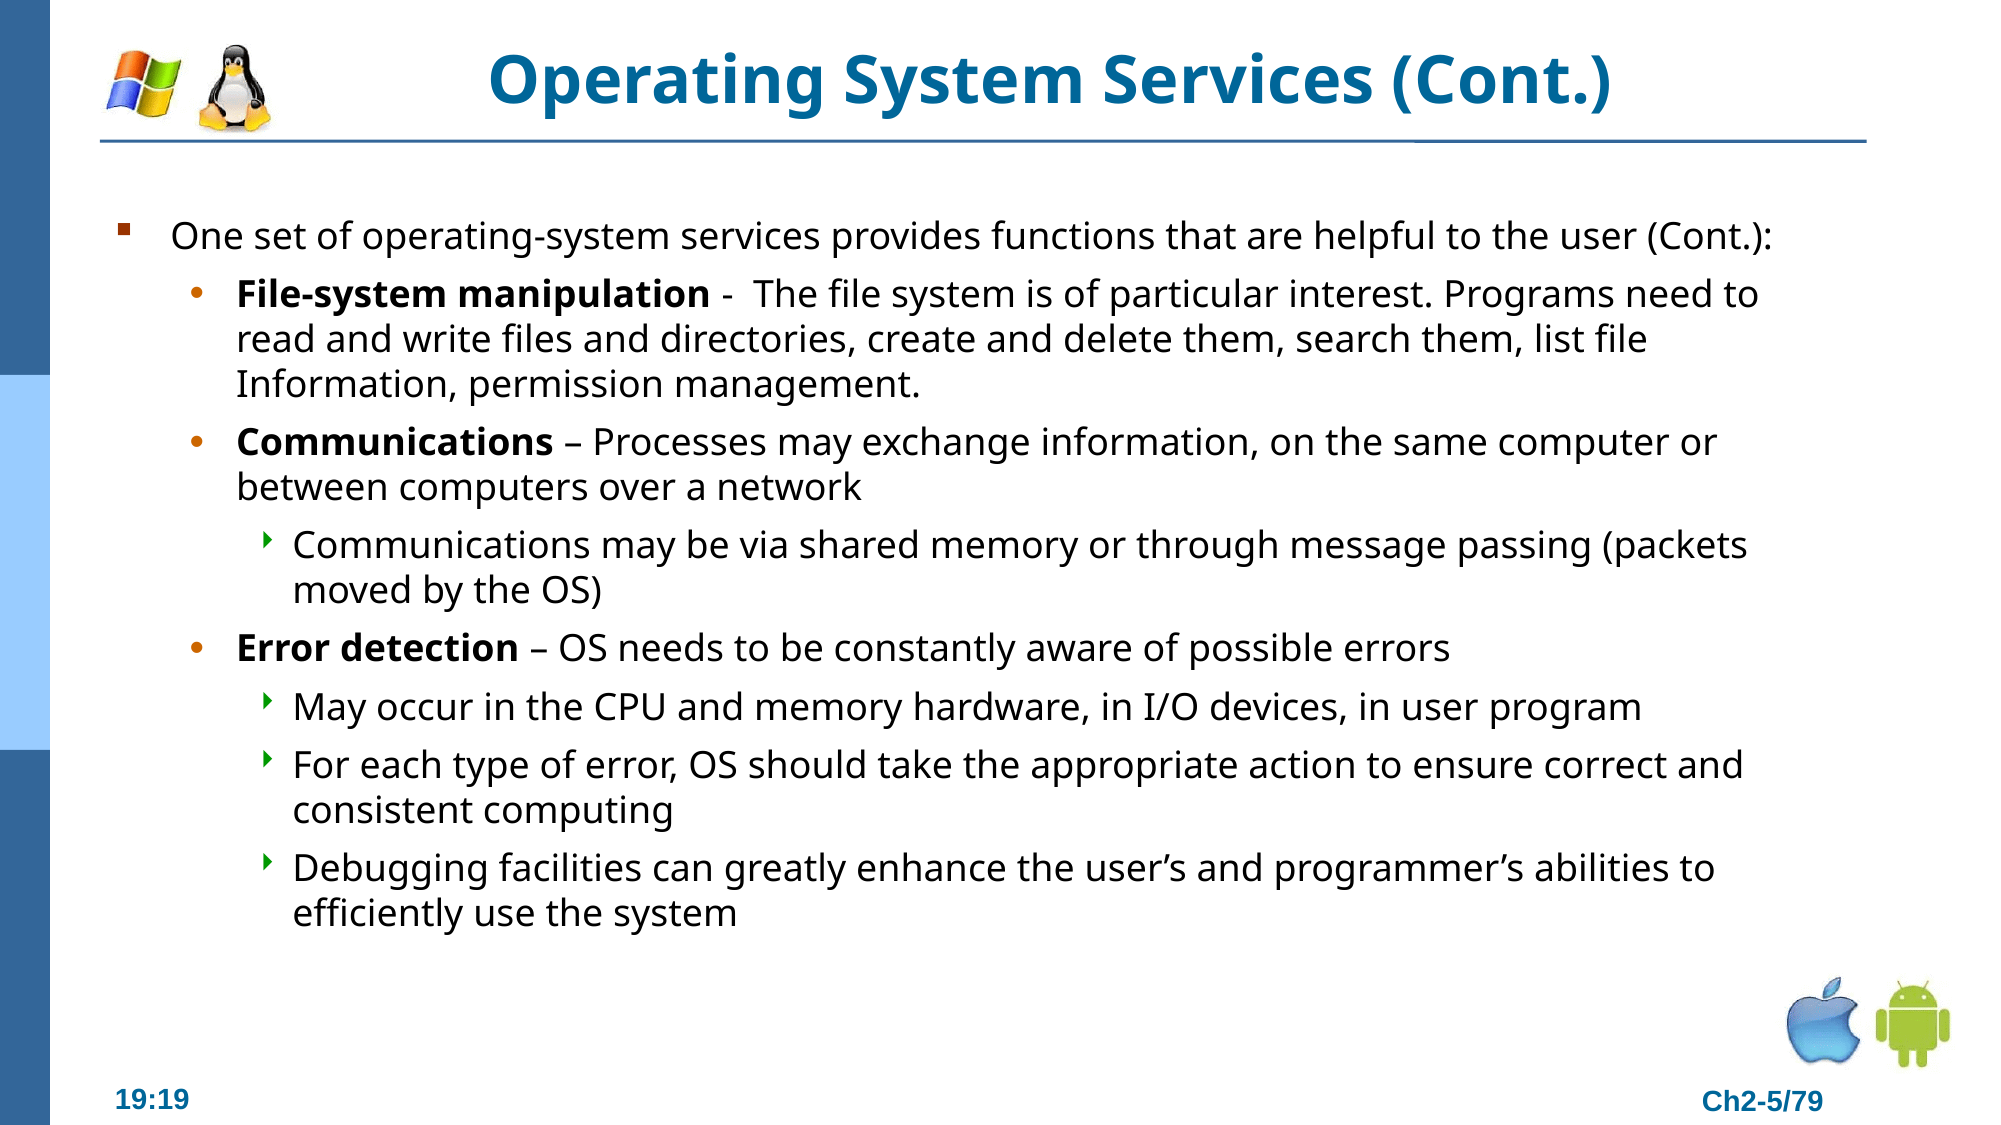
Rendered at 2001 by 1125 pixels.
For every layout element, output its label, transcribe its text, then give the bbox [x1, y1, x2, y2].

picture [99, 36, 285, 137]
picture [1860, 973, 1959, 1074]
list One set of operating-system services provides functions that are helpful to the user (Cont.): File-system manipulation - The file system is of particular interest. Programs need to read and write files and directories, create and delete them, search them, list file Information, permission management. Communications – Processes may exchange information, on the same computer or between computers over a network Communications may be via shared memory or through message passing (packets moved by the OS) Error detection – OS needs to be constantly aware of possible errors May occur in the CPU and memory hardware, in I/O devices, in user program For each type of error, OS should take the appropriate action to ensure correct and consistent computing Debugging facilities can greatly enhance the user’s and programmer’s abilities to efficiently use the system [99, 146, 1860, 1087]
title Operating System Services (Cont.) [405, 29, 1697, 125]
